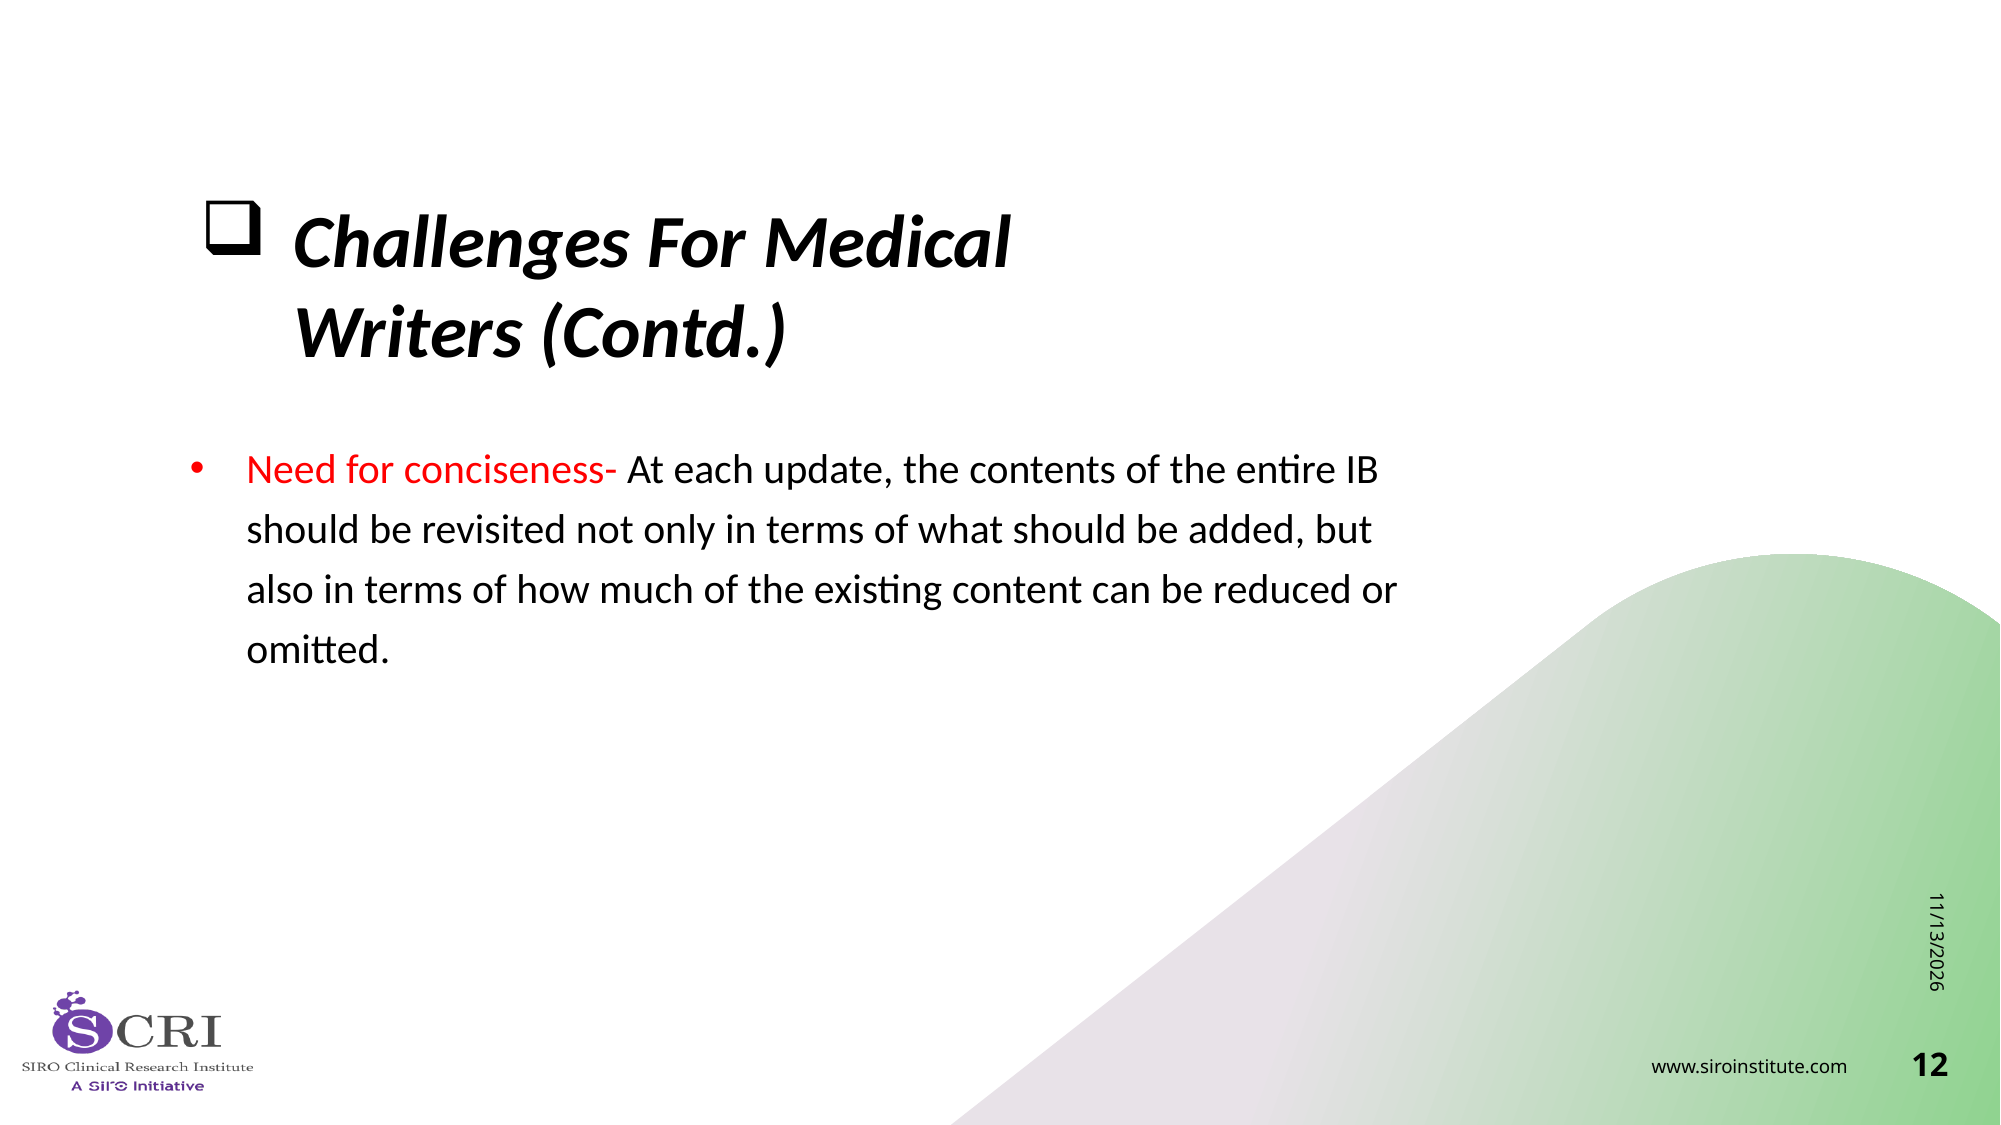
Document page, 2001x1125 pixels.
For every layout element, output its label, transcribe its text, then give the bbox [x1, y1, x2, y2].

title Challenges For Medical Writers (Contd.) [185, 103, 1212, 381]
subtitle Need for conciseness- At each update, the contents of the entire IB should be revisited not only in terms of what should be added, but also in terms of how much of the existing content can be reduced or omitted. [174, 424, 1432, 992]
slide_number 12 [1862, 1036, 1964, 1097]
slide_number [1906, 571, 1967, 1008]
footer www.siroinstitute.com [1412, 1036, 1862, 1097]
picture [0, 966, 281, 1125]
